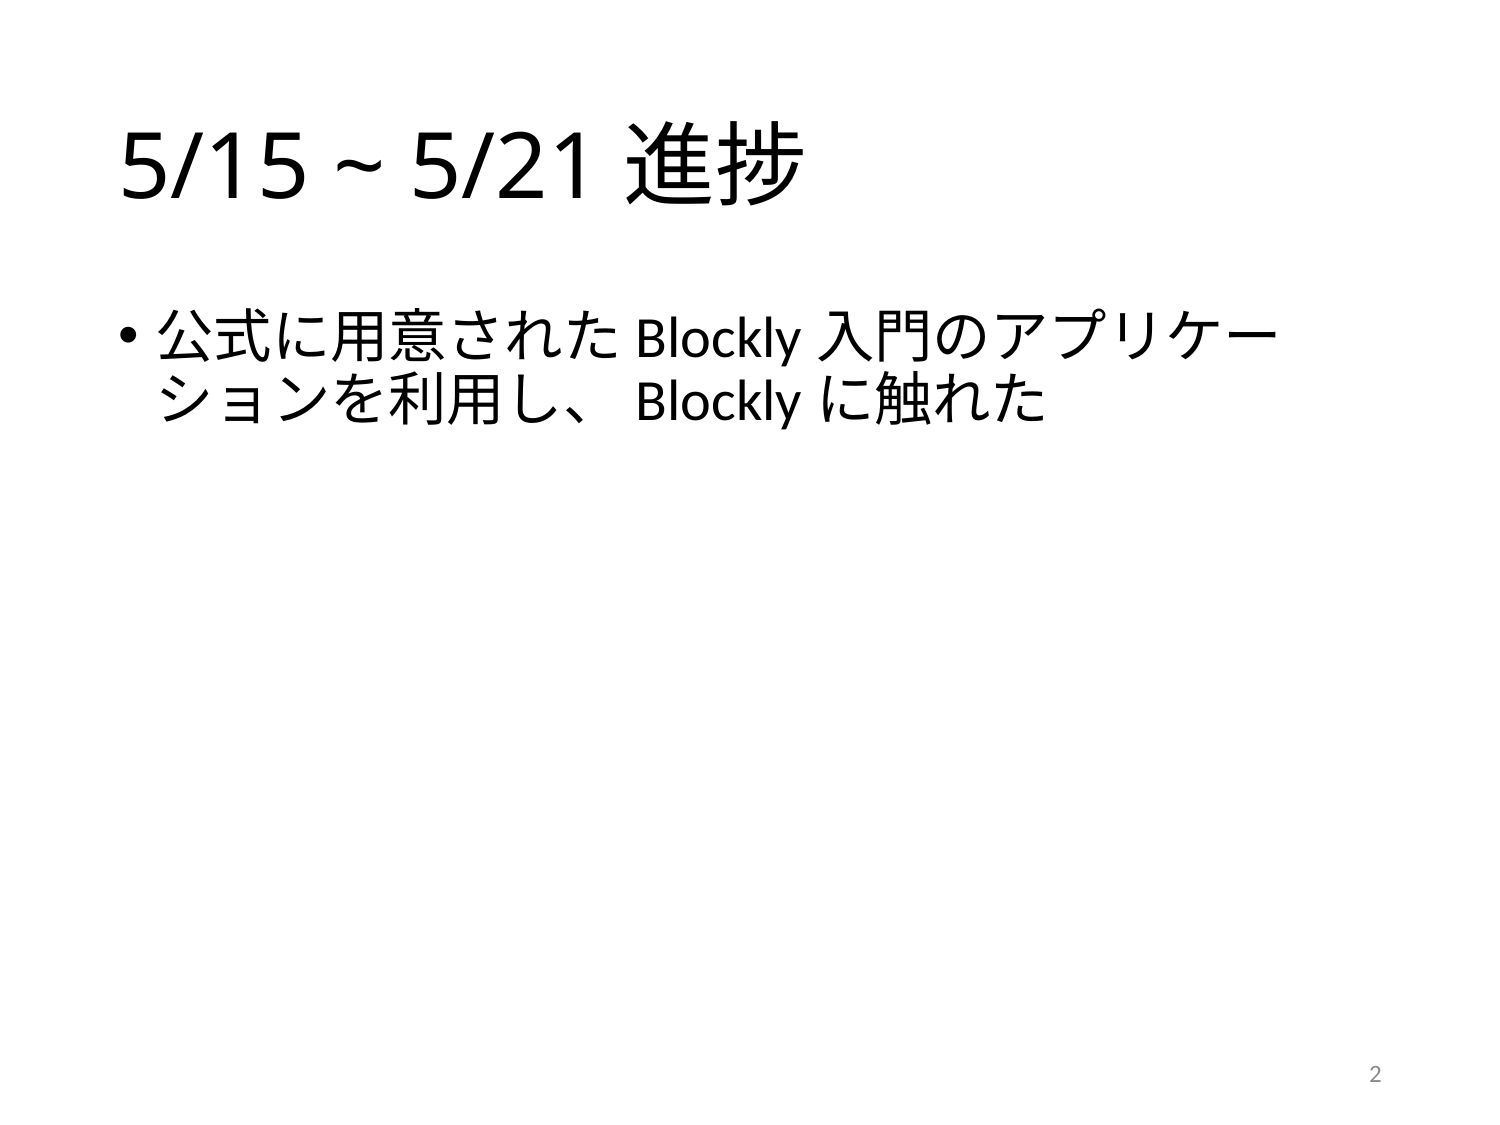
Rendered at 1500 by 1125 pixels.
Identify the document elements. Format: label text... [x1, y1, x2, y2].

title 5/15 ~ 5/21進捗 [103, 59, 1397, 278]
list 公式に用意されたBlockly入門のアプリケーションを利用し、Blocklyに触れた [103, 299, 1397, 1014]
slide_number 2 [1059, 1042, 1397, 1103]
